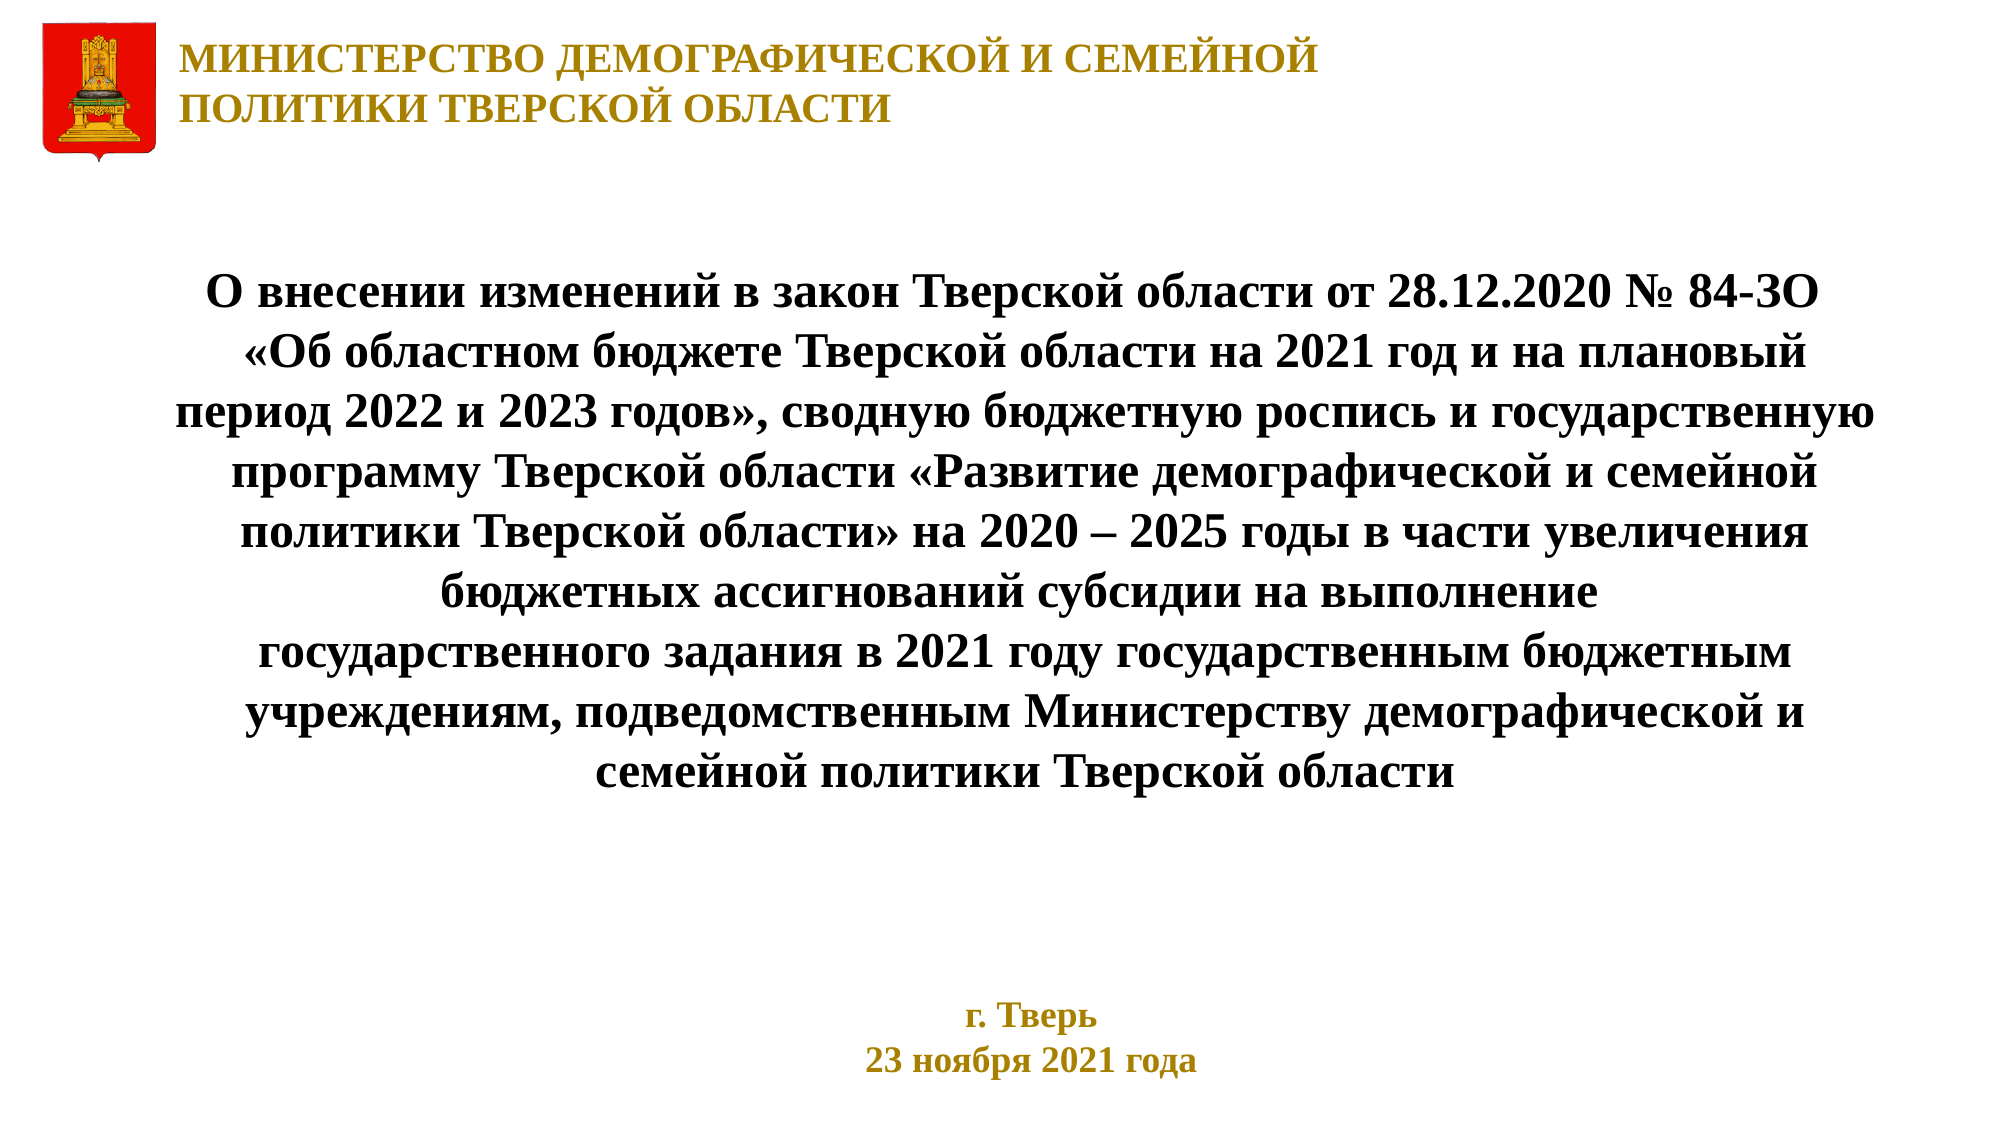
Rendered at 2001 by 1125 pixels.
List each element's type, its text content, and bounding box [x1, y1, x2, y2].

text_box О внесении изменений в закон Тверской области от 28.12.2020 № 84-ЗО «Об областном бюджете Тверской области на 2021 год и на плановый период 2022 и 2023 годов», сводную бюджетную роспись и государственную программу Тверской области «Развитие демографической и семейной политики Тверской области» на 2020 ‒ 2025 годы в части увеличения бюджетных ассигнований субсидии на выполнение государственного задания в 2021 году государственным бюджетным учреждениям, подведомственным Министерству демографической и семейной политики Тверской области [155, 250, 1896, 804]
picture [39, 15, 164, 170]
text_box МИНИСТЕРСТВО ДЕМОГРАФИЧЕСКОЙ И СЕМЕЙНОЙ ПОЛИТИКИ ТВЕРСКОЙ ОБЛАСТИ [164, 23, 1370, 157]
text_box г. Тверь 23 ноября 2021 года [483, 982, 1579, 1088]
